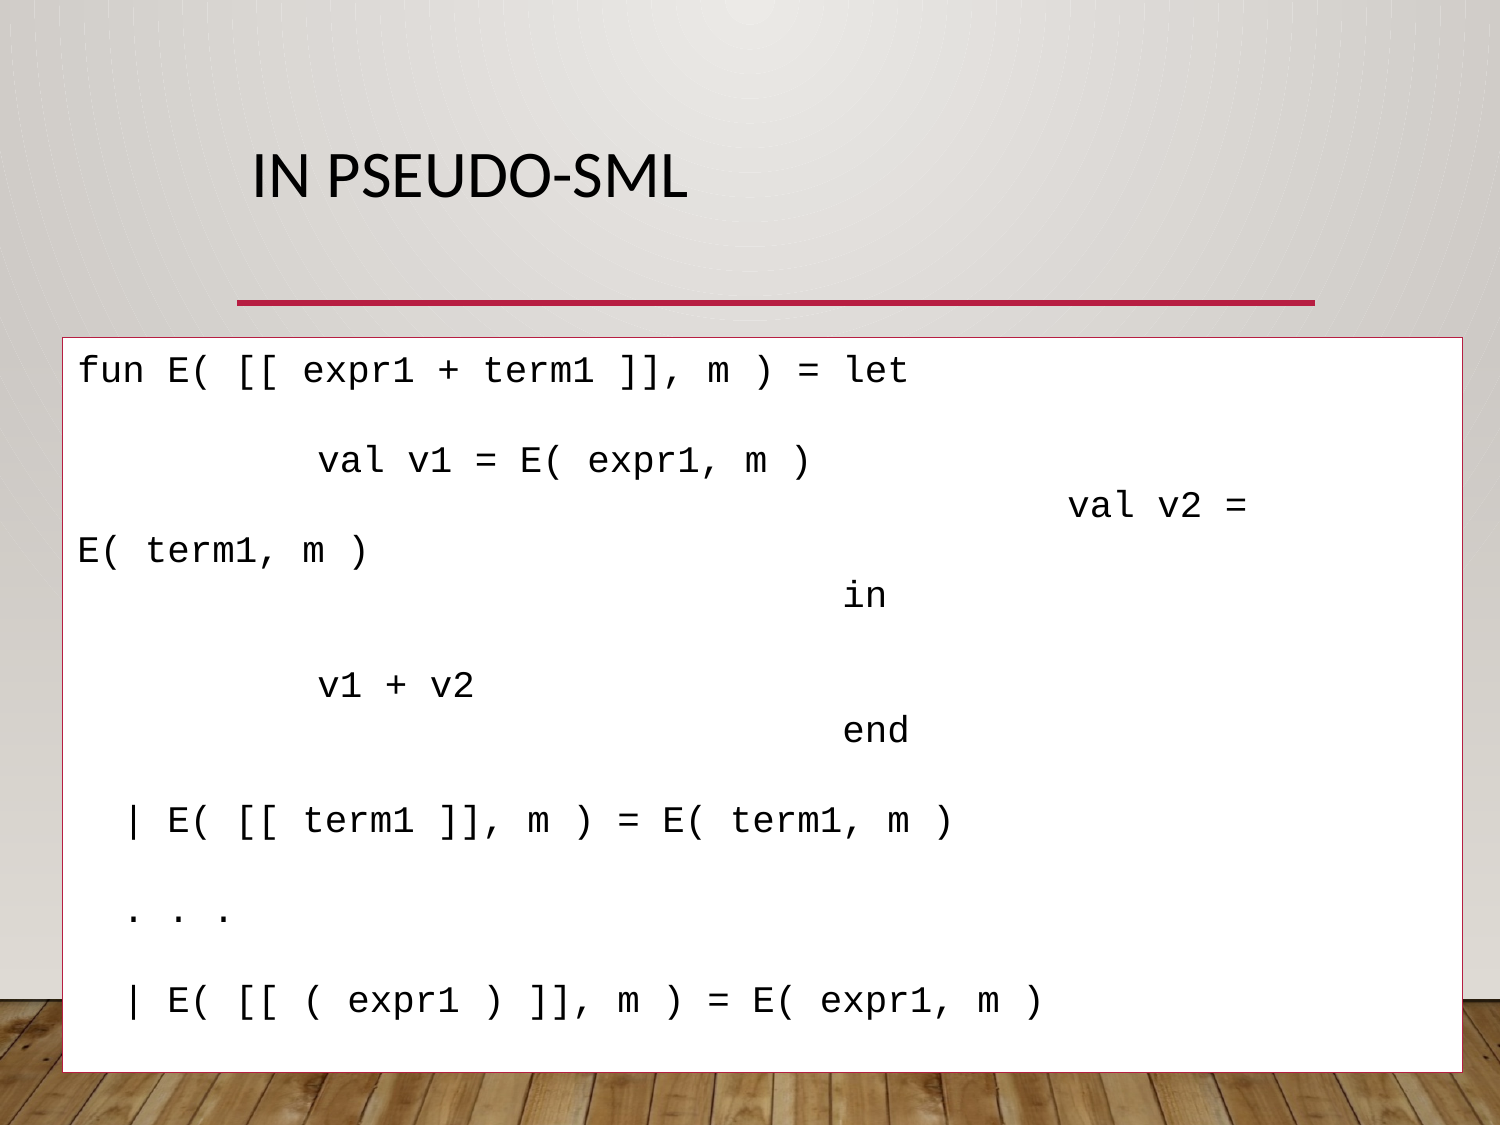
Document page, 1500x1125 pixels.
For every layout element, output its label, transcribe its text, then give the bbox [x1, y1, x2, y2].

picture [0, 999, 1500, 1125]
text_box fun E( [[ expr1 + term1 ]], m ) = let val v1 = E( expr1, m ) val v2 = E( term1, m ) in v1 + v2 end | E( [[ term1 ]], m ) = E( term1, m ) . . . | E( [[ ( expr1 ) ]], m ) = E( expr1, m ) [62, 337, 1463, 1073]
title In Pseudo-SML [236, 131, 1315, 305]
